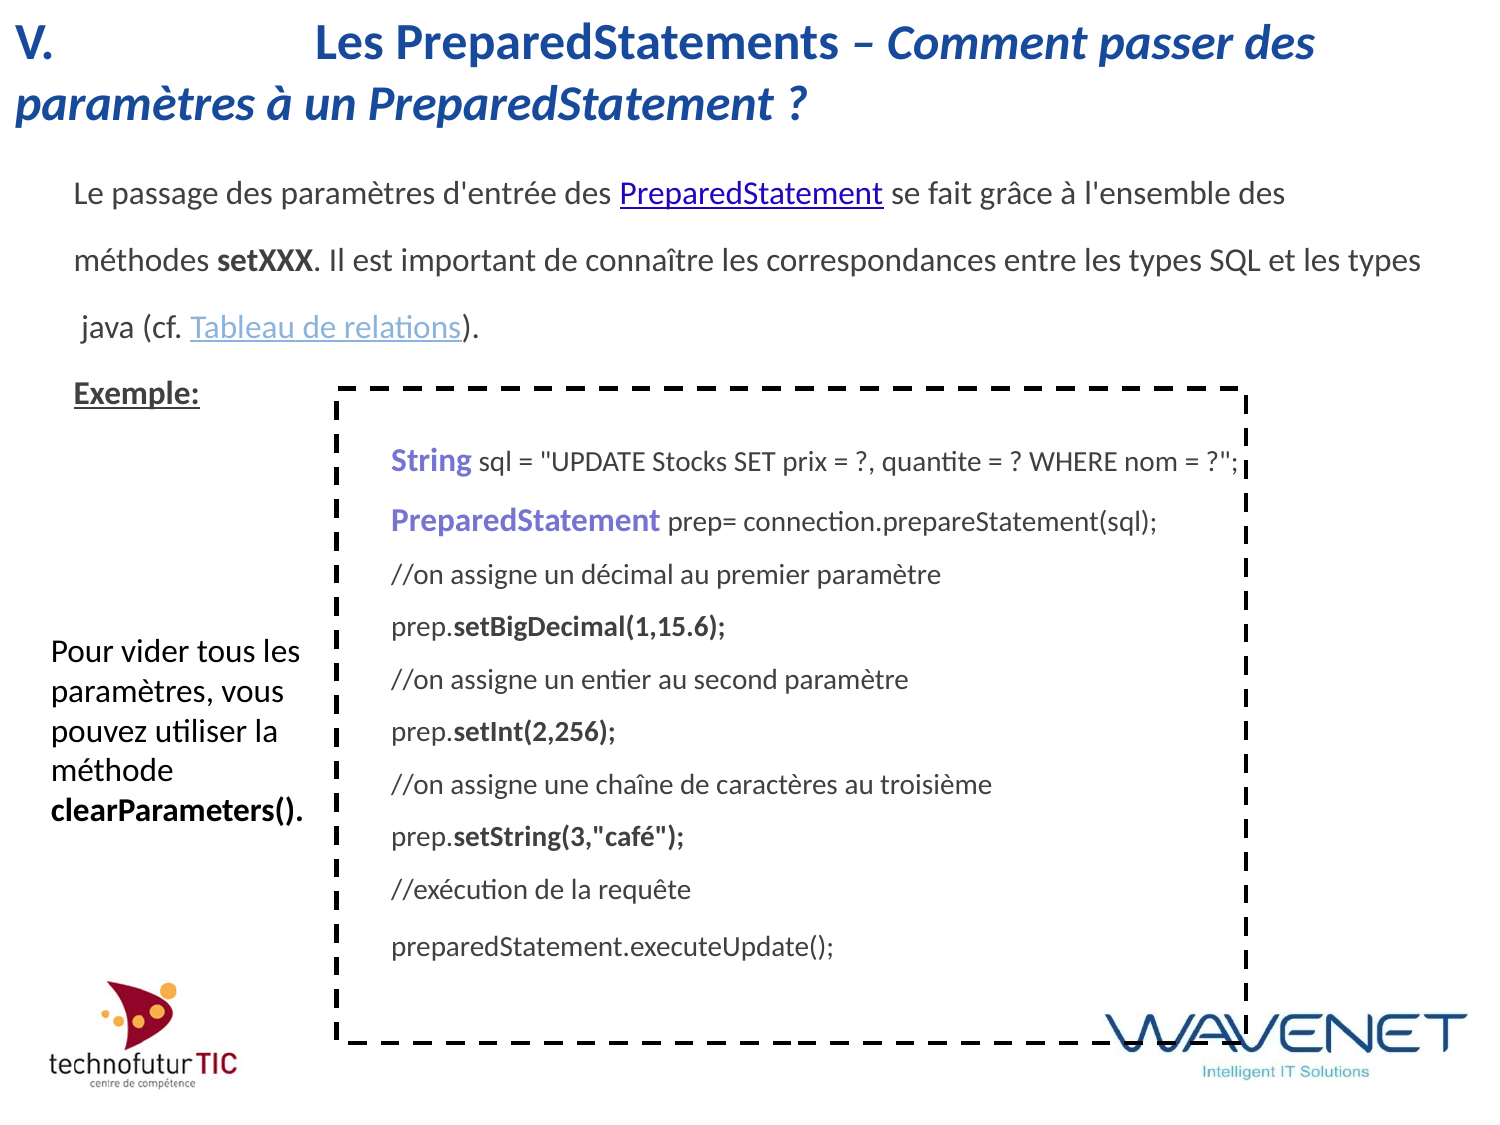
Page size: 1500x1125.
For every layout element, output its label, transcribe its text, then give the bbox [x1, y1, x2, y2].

text_box Pour vider tous les paramètres, vous pouvez utiliser la méthode clearParameters(). [36, 621, 403, 836]
list Le passage des paramètres d'entrée des PreparedStatement se fait grâce à l'ensemble des méthodes setXXX. Il est important de connaître les correspondances entre les types SQL et les types java (cf. Tableau de relations). Exemple: String sql = "UPDATE Stocks SET prix = ?, quantite = ? WHERE nom = ?"; PreparedStatement prep= connection.prepareStatement(sql); //on assigne un décimal au premier paramètre prep.setBigDecimal(1,15.6); //on assigne un entier au second paramètre prep.setInt(2,256); //on assigne une chaîne de caractères au troisième prep.setString(3,"café"); //exécution de la requête preparedStatement.executeUpdate(); [58, 163, 1454, 1044]
picture [1103, 1012, 1469, 1081]
picture [41, 970, 245, 1094]
title V. Les PreparedStatements – Comment passer des paramètres à un PreparedStatement ? [0, 0, 1500, 141]
text_box [336, 388, 1247, 1043]
